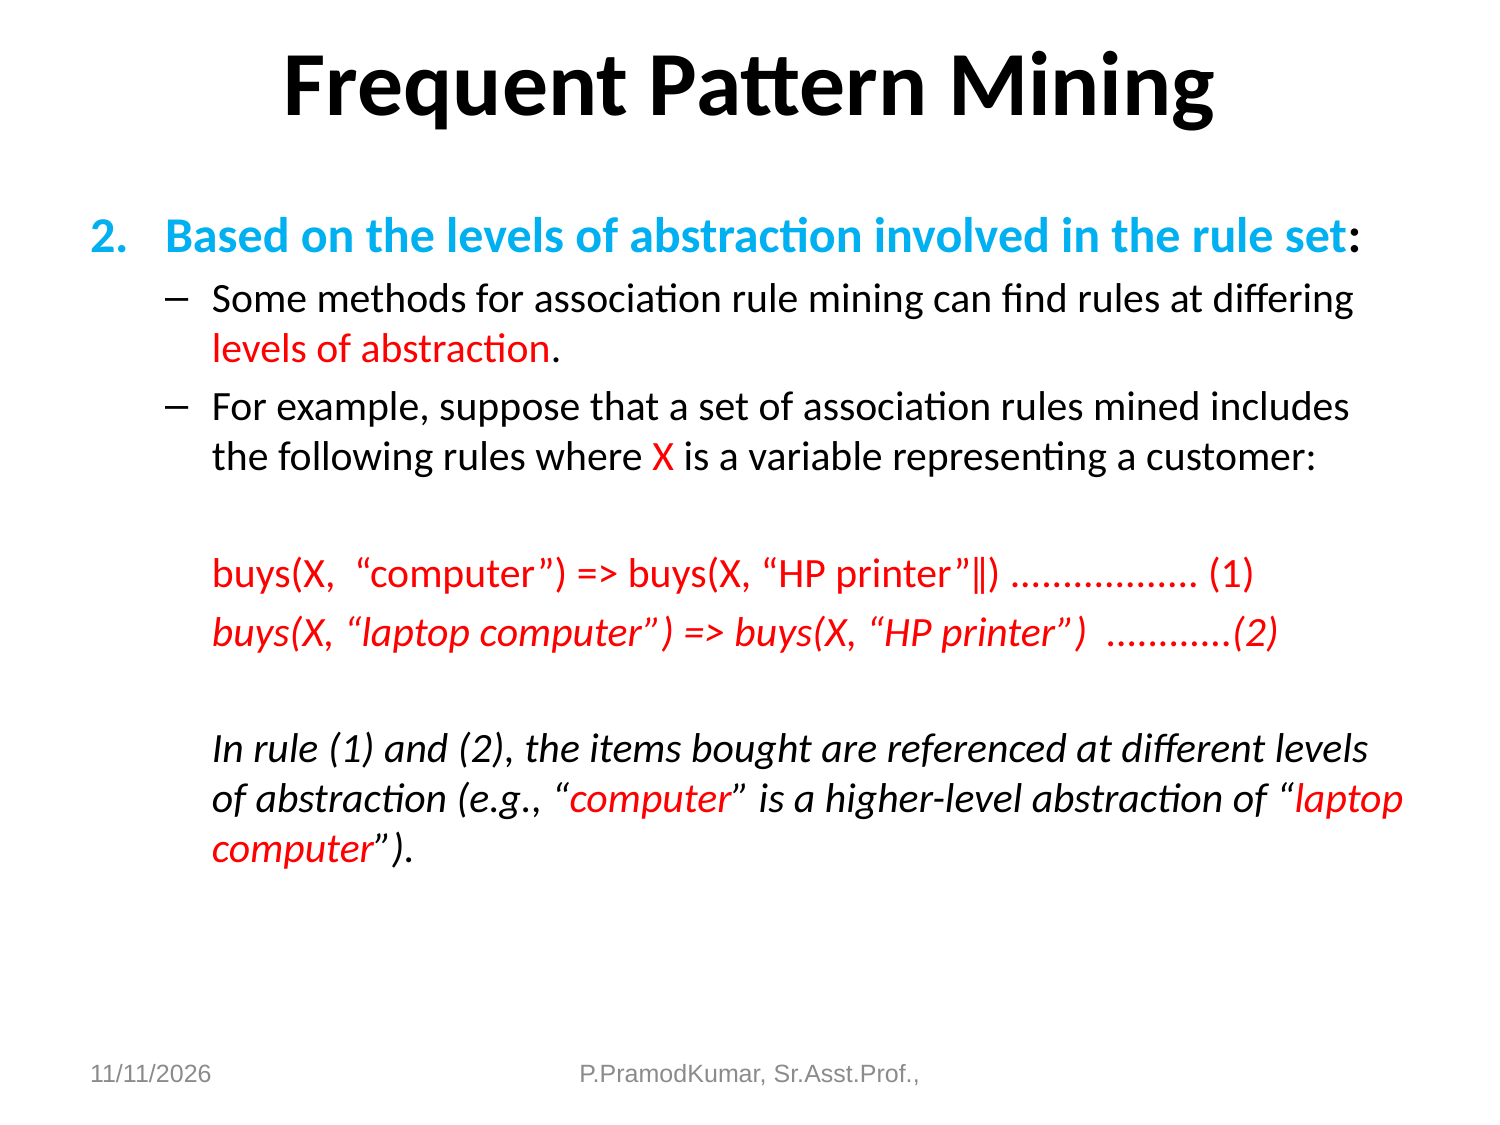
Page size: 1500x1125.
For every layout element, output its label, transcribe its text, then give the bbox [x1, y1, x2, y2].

list Based on the levels of abstraction involved in the rule set: Some methods for association rule mining can find rules at differing levels of abstraction. For example, suppose that a set of association rules mined includes the following rules where X is a variable representing a customer: buys(X, “computer”) => buys(X, “HP printer”‖) .................. (1) buys(X, “laptop computer”) => buys(X, “HP printer”) ............(2) In rule (1) and (2), the items bought are referenced at different levels of abstraction (e.g., “computer” is a higher-level abstraction of “laptop computer”). [75, 125, 1425, 1005]
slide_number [75, 1042, 425, 1103]
footer P.PramodKumar, Sr.Asst.Prof., [512, 1042, 988, 1103]
title Frequent Pattern Mining [75, 45, 1425, 113]
